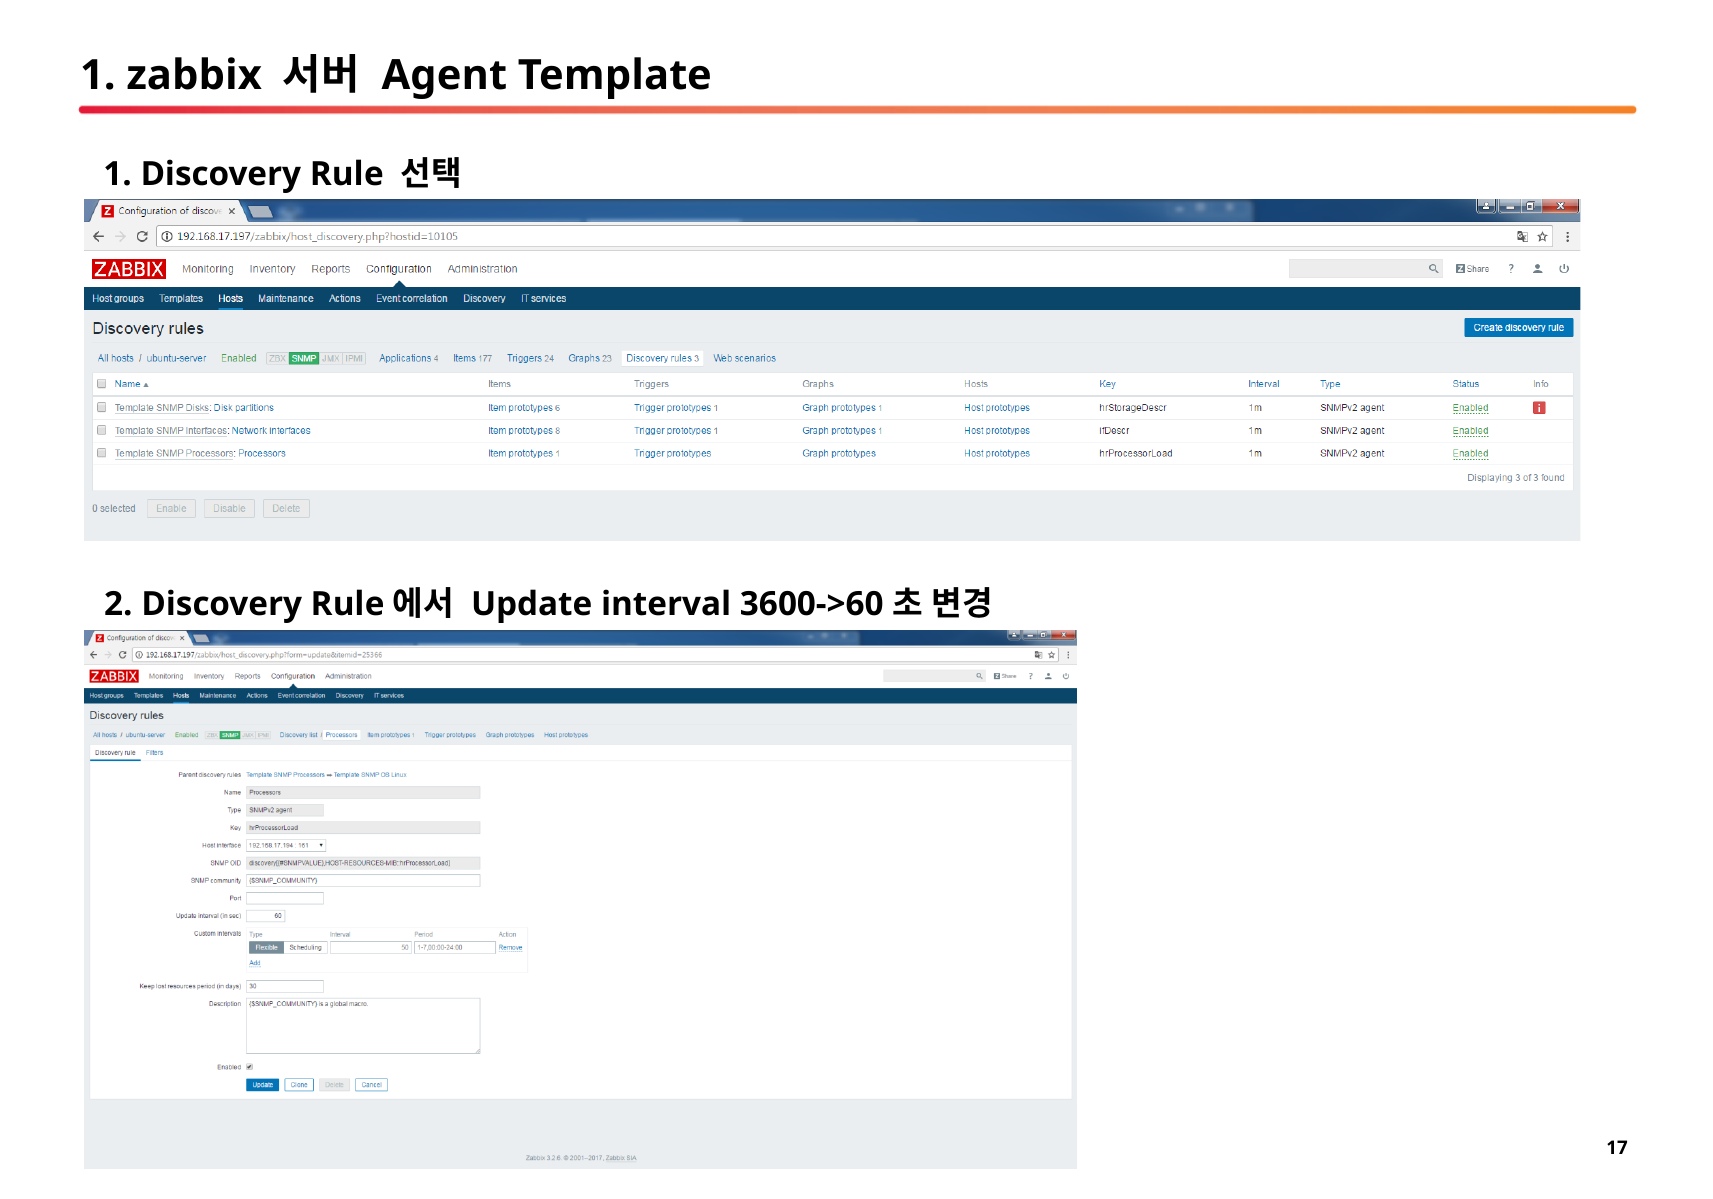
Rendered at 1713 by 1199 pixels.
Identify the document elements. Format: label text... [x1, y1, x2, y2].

picture [0, 0, 1713, 1199]
title 1. zabbix 서버 Agent Template [64, 39, 934, 100]
text_box 2. Discovery Rule에서 Update interval 3600->60초 변경 [89, 575, 1077, 630]
text_box 1. Discovery Rule 선택 [88, 144, 739, 198]
